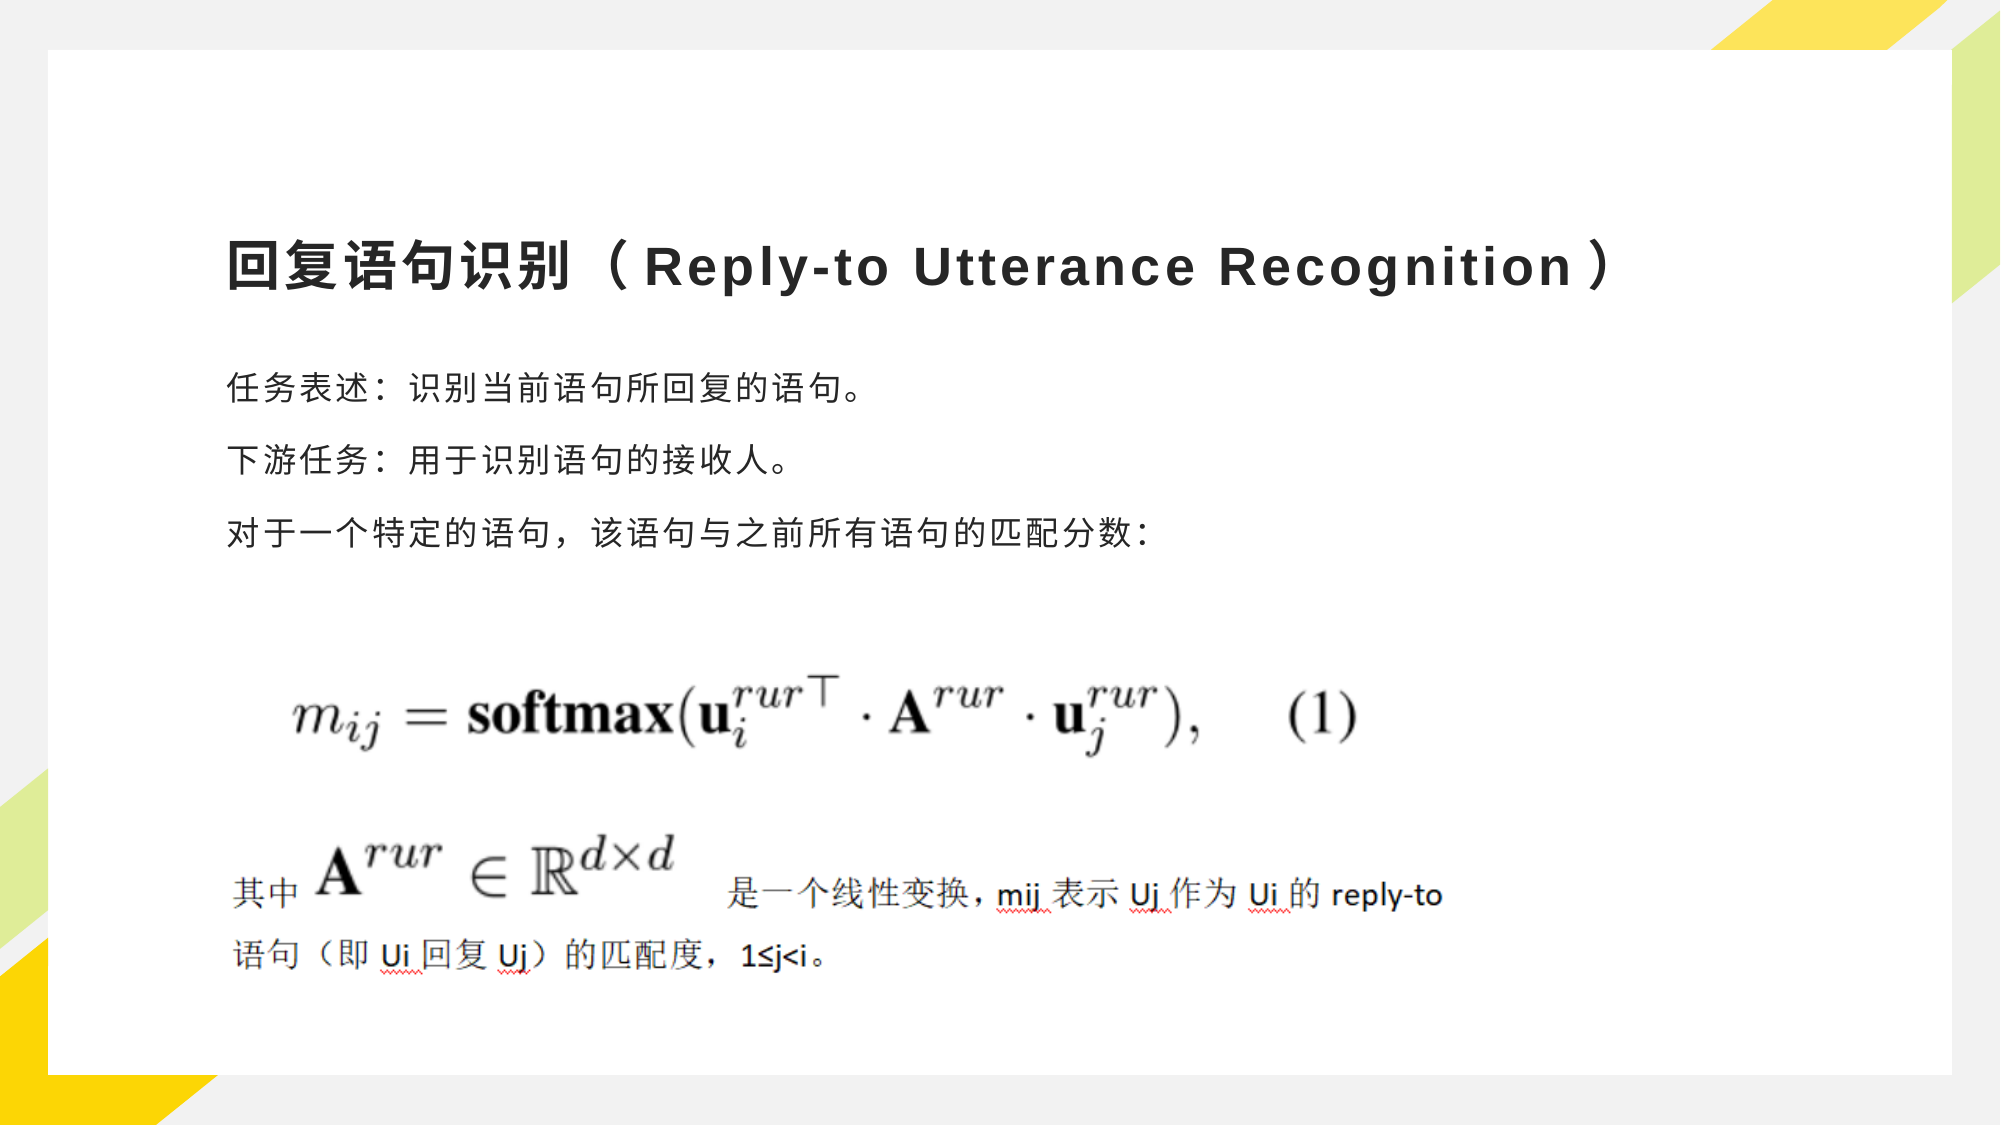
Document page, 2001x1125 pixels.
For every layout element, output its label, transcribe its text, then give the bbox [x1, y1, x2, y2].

picture [210, 612, 1519, 1006]
list 任务表述：识别当前语句所回复的语句。 下游任务：用于识别语句的接收人。 对于一个特定的语句​，该语句与之前所有语句的匹配分数： [210, 354, 1790, 921]
title 回复语句识别（Reply-to Utterance Recognition） [210, 204, 1790, 324]
